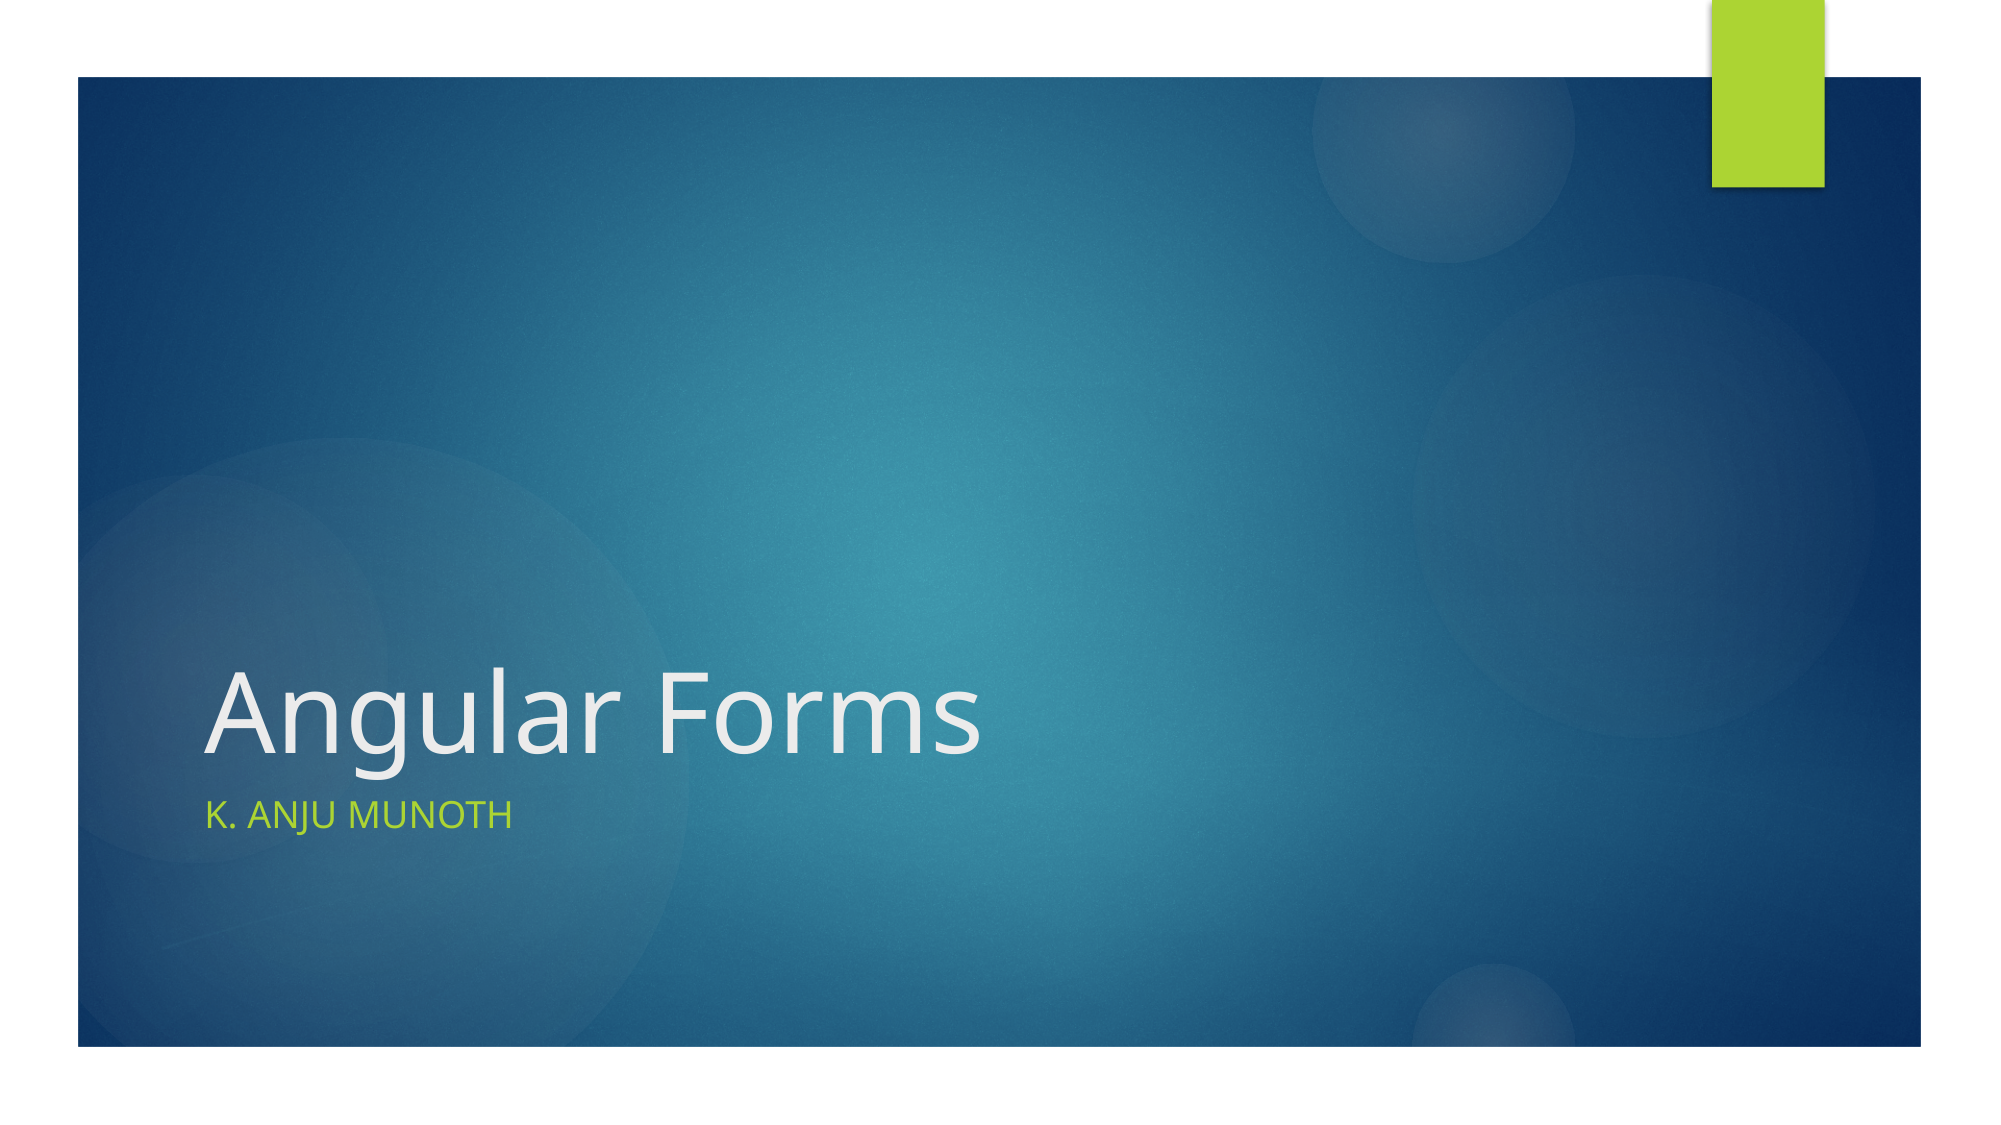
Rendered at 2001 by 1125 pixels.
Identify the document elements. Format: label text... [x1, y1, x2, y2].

title Angular Forms [189, 344, 1638, 783]
subtitle k. Anju munoth [189, 783, 1638, 925]
